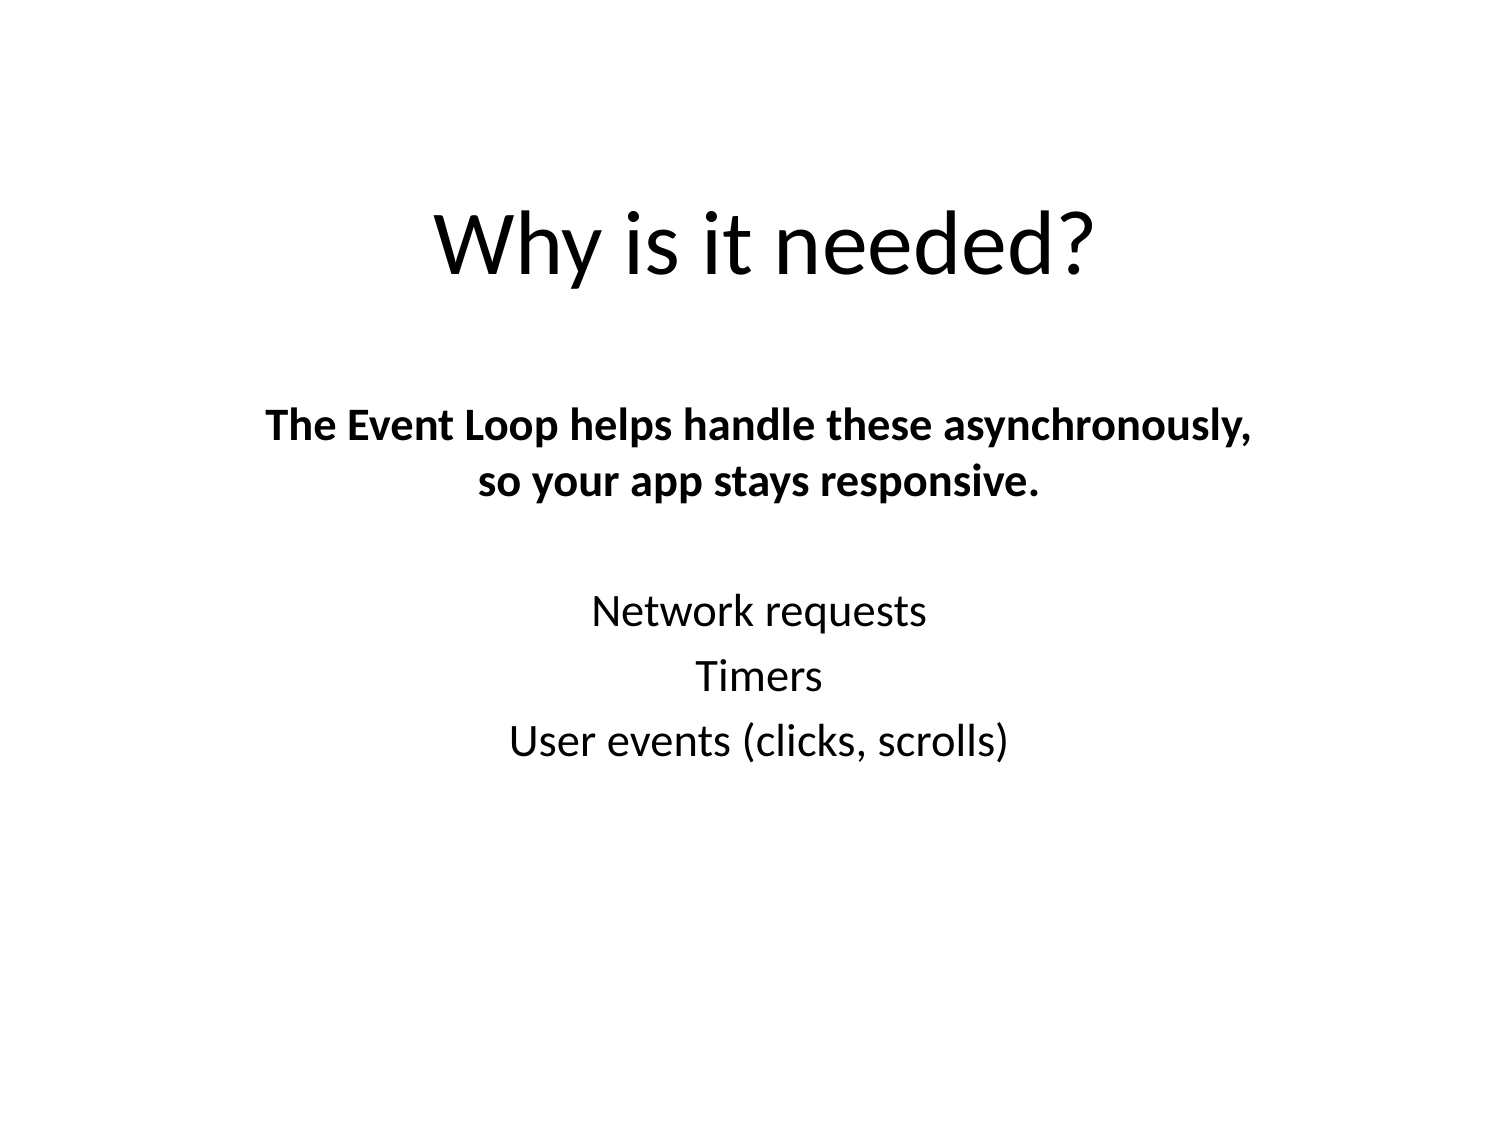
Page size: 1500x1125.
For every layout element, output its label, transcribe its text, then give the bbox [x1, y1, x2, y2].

title Why is it needed? [128, 117, 1404, 359]
subtitle The Event Loop helps handle these asynchronously, so your app stays responsive. Network requests Timers User events (clicks, scrolls) [234, 386, 1285, 774]
